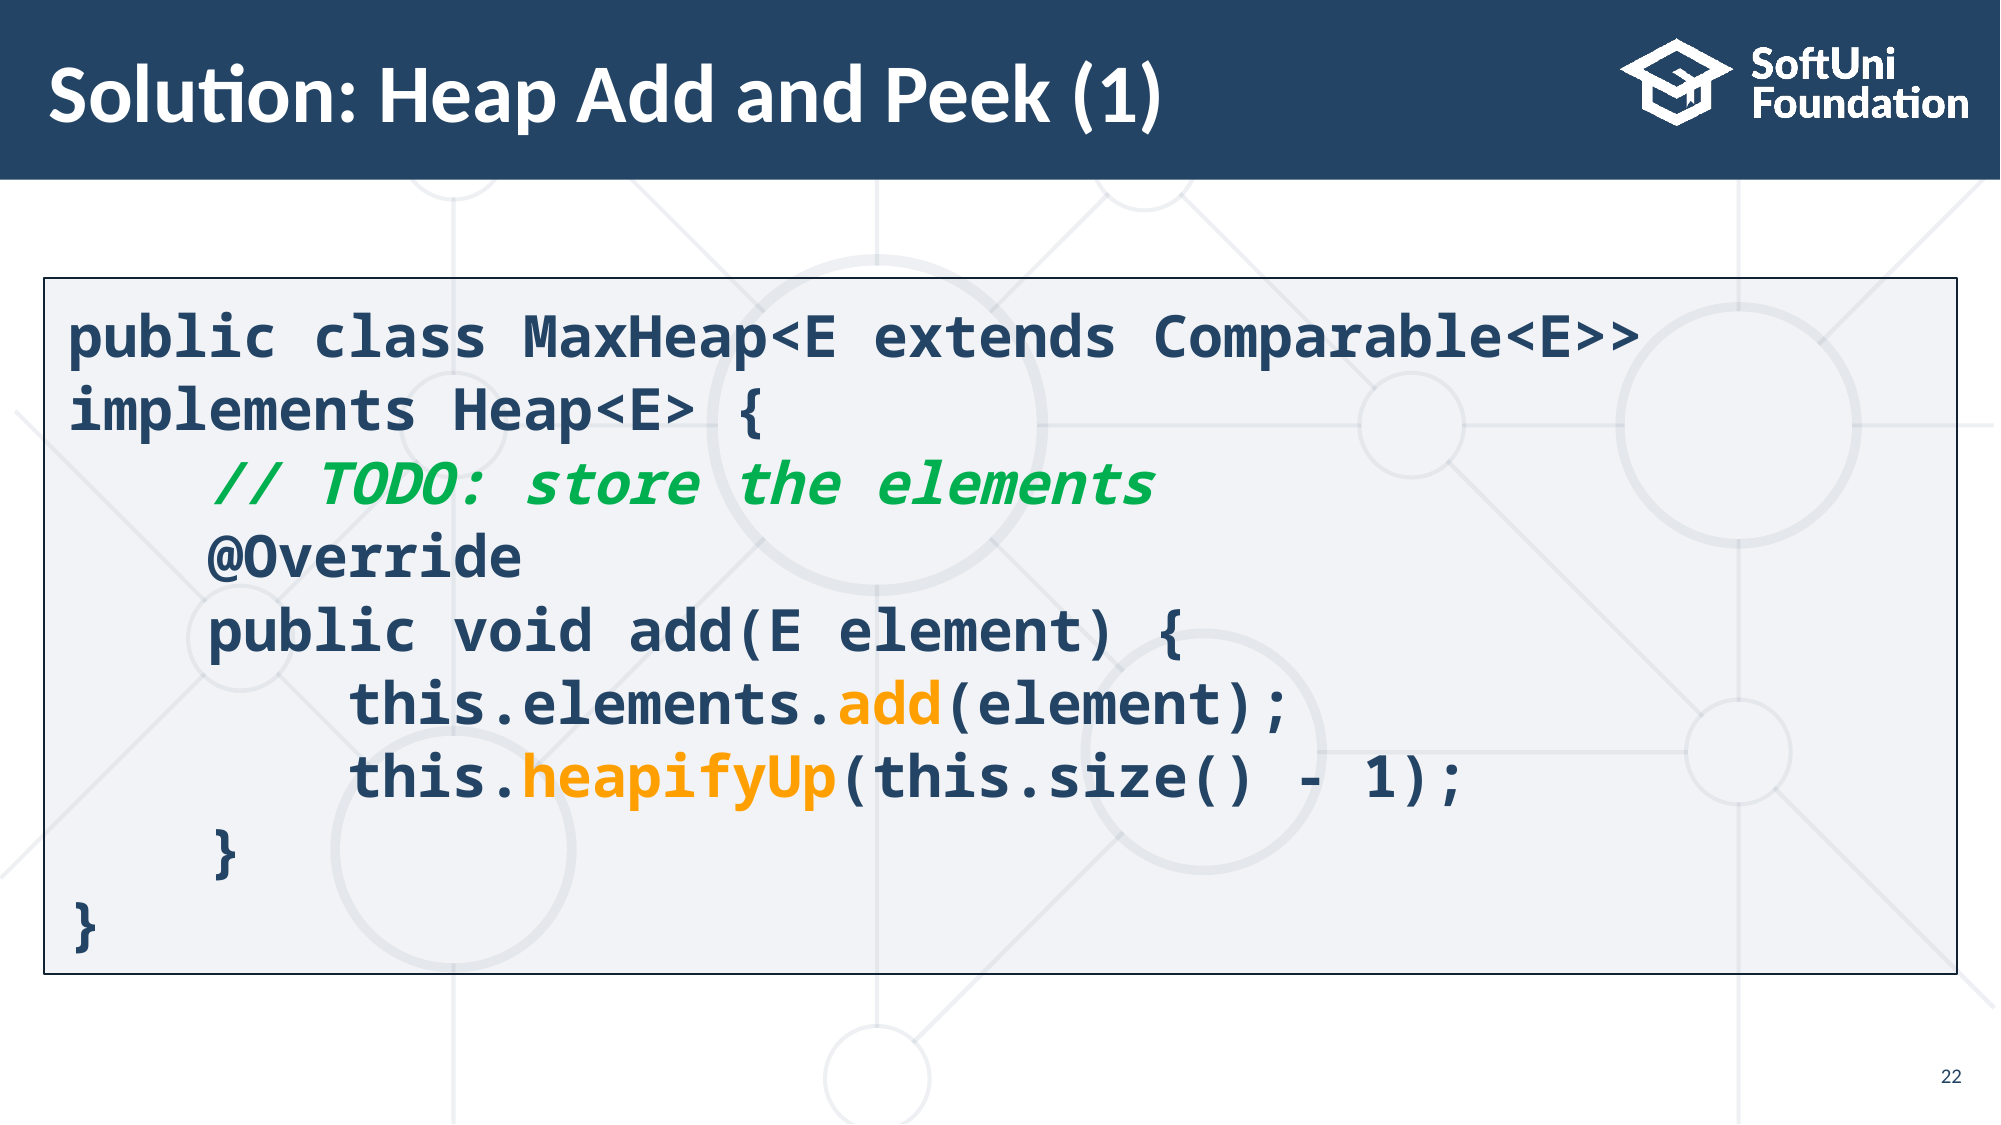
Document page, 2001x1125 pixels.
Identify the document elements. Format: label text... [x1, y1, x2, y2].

slide_number 22 [1897, 1049, 1968, 1101]
text_box public class MaxHeap<E extends Comparable<E>> implements Heap<E> { // TODO: store the elements @Override public void add(E element) { this.elements.add(element); this.heapifyUp(this.size() - 1); } } [44, 277, 1957, 975]
title Solution: Heap Add and Peek (1) [31, 16, 1591, 162]
picture [1619, 38, 1968, 126]
